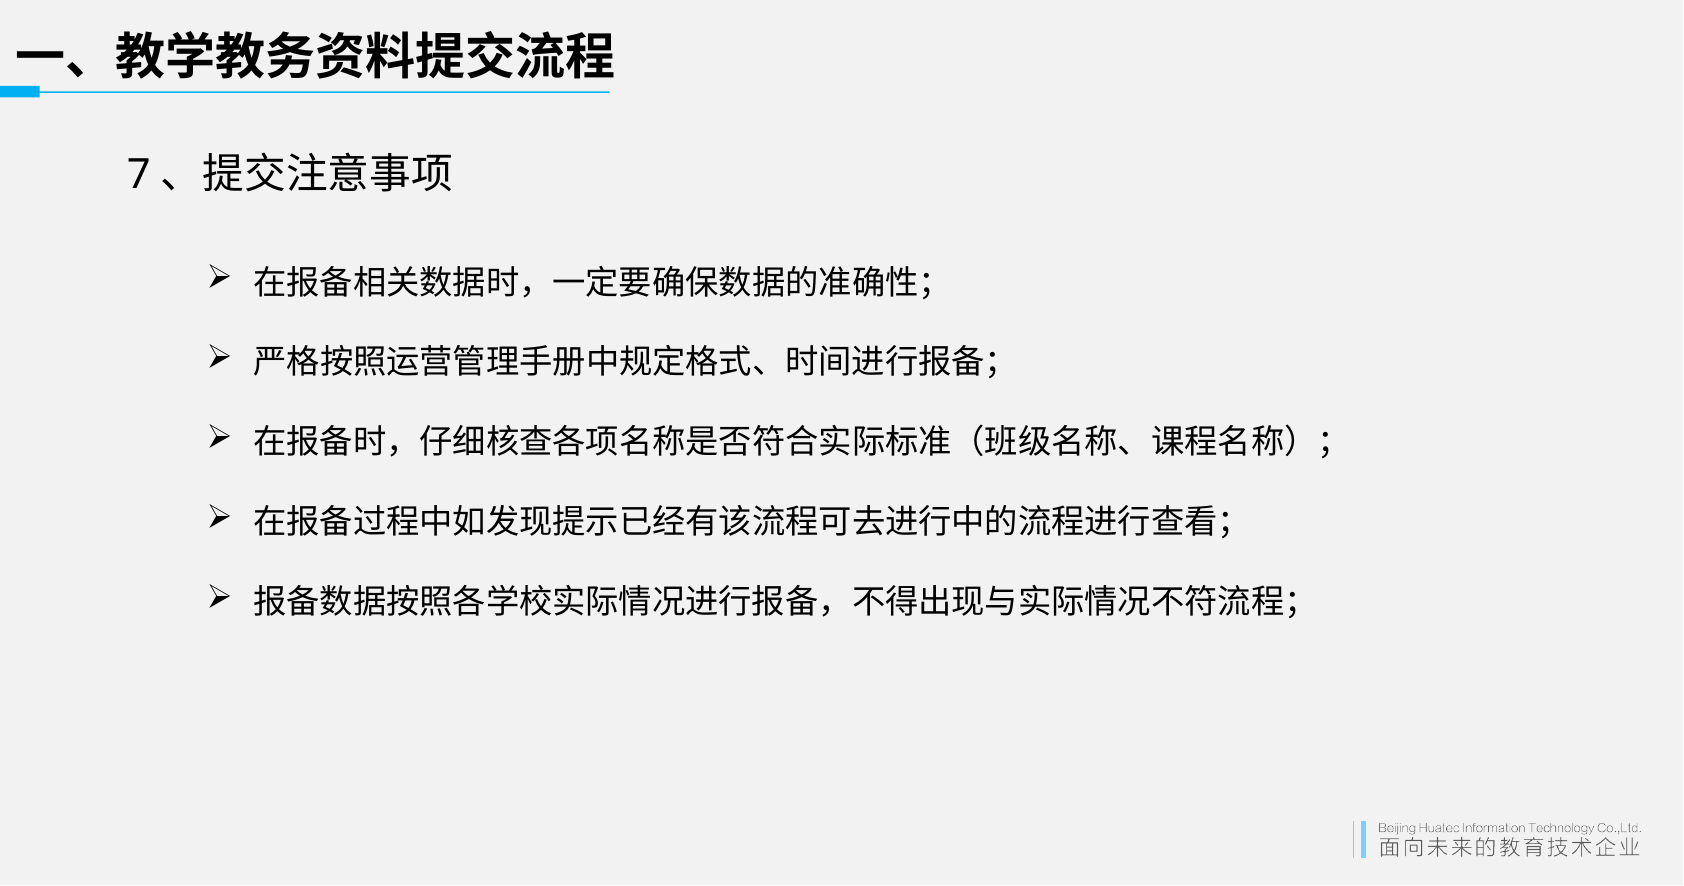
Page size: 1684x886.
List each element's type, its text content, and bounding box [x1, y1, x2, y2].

text_box 在报备相关数据时，一定要确保数据的准确性； 严格按照运营管理手册中规定格式、时间进行报备； 在报备时，仔细核查各项名称是否符合实际标准（班级名称、课程名称）； 在报备过程中如发现提示已经有该流程可去进行中的流程进行查看； 报备数据按照各学校实际情况进行报备，不得出现与实际情况不符流程； [191, 253, 1563, 628]
text_box 7、提交注意事项 [112, 145, 550, 206]
title 一、教学教务资料提交流程 [0, 11, 1419, 98]
